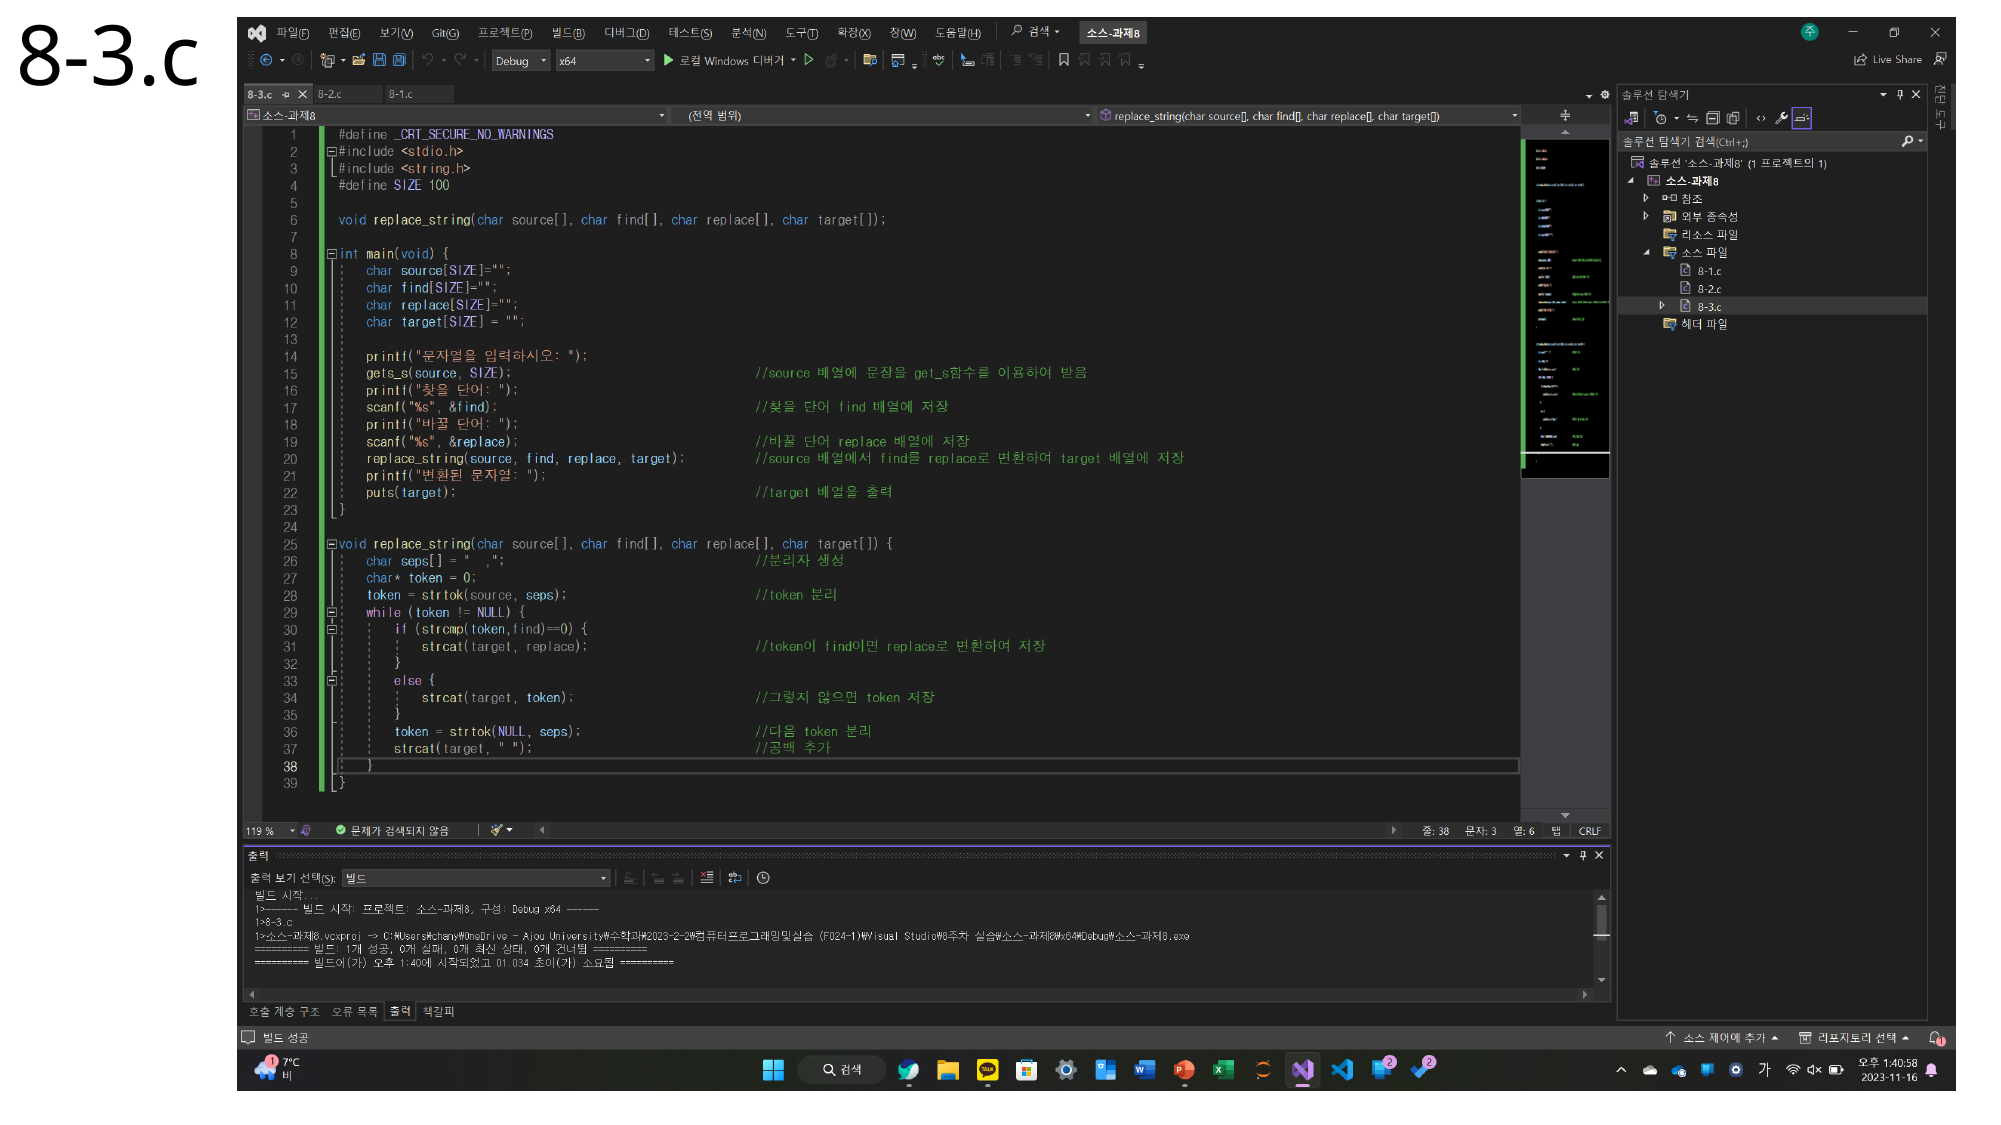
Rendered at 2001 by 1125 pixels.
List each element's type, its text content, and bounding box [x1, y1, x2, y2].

title 8-3.c [0, 0, 217, 111]
picture [237, 16, 1956, 1091]
